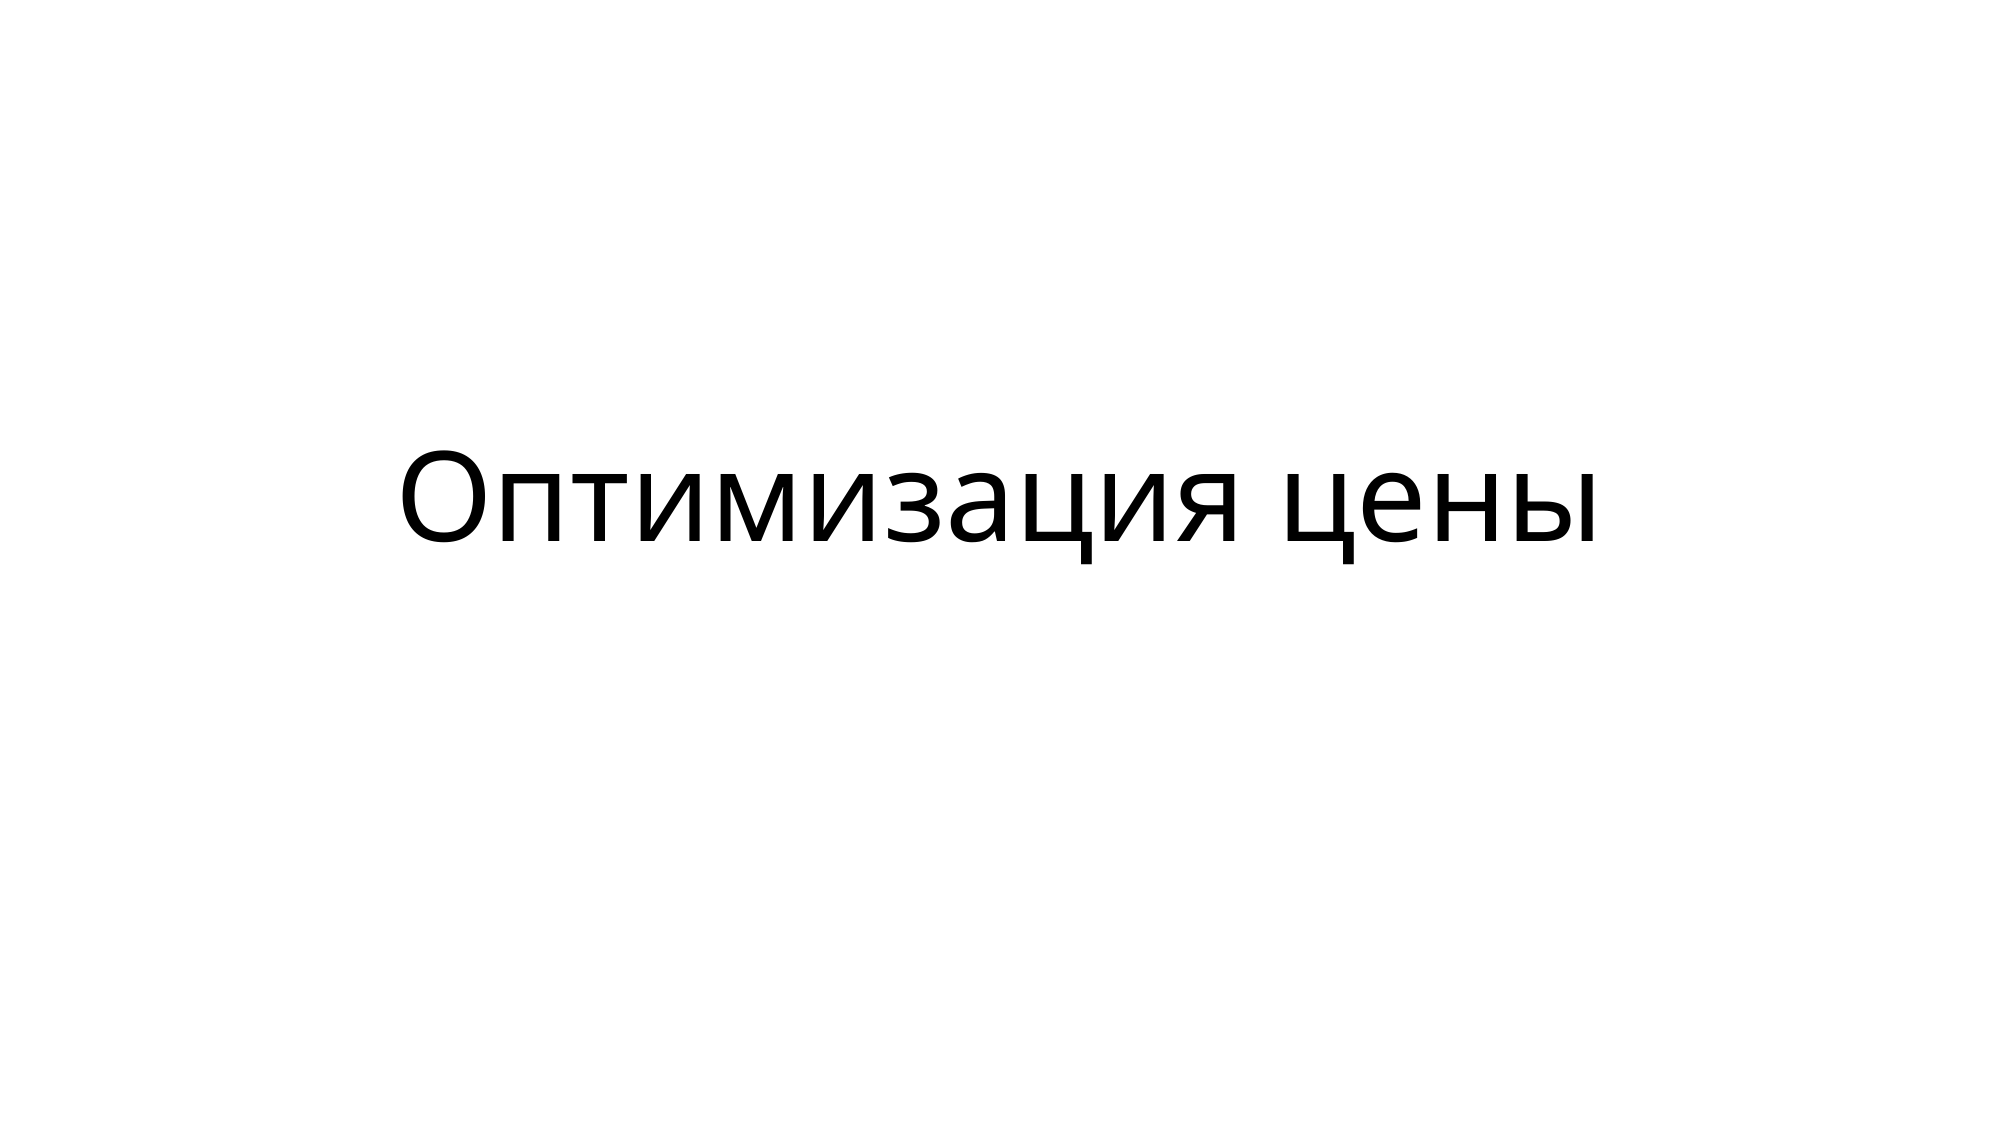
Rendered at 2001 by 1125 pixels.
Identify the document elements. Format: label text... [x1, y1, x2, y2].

title Оптимизация цены [249, 184, 1750, 576]
